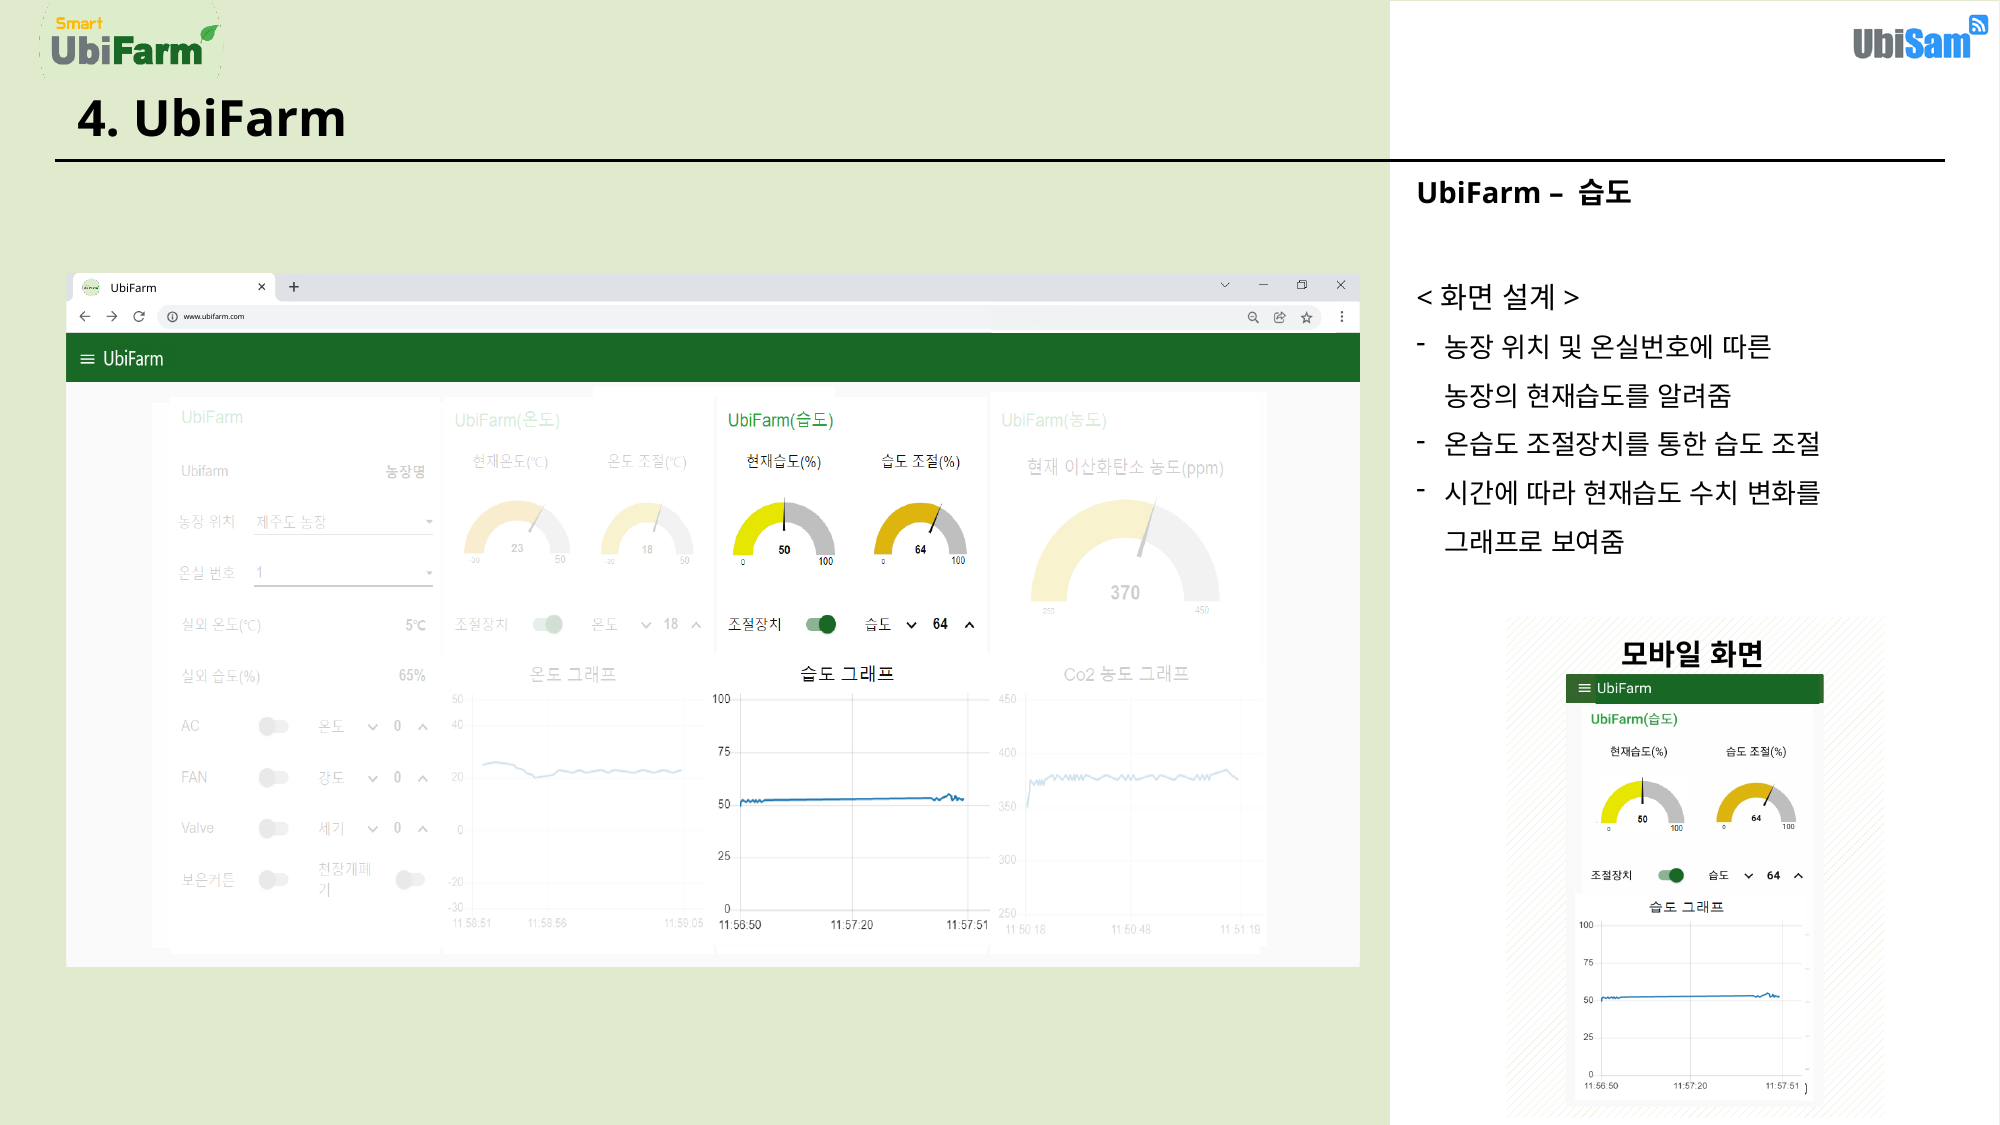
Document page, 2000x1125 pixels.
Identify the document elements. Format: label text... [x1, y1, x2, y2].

picture [1844, 11, 1994, 61]
picture [0, 2, 280, 79]
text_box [1504, 615, 1885, 1119]
text_box [1390, 1, 1999, 1125]
text_box 4. UbiFarm [62, 79, 362, 154]
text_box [66, 272, 1361, 967]
text_box UbiFarm – 습도 <화면 설계> 농장 위치 및 온실번호에 따른 농장의 현재습도를 알려줌 온습도 조절장치를 통한 습도 조절 시간에 따라 현재습도 수치 변화를 그래프로 보여줌 [1401, 166, 2000, 565]
